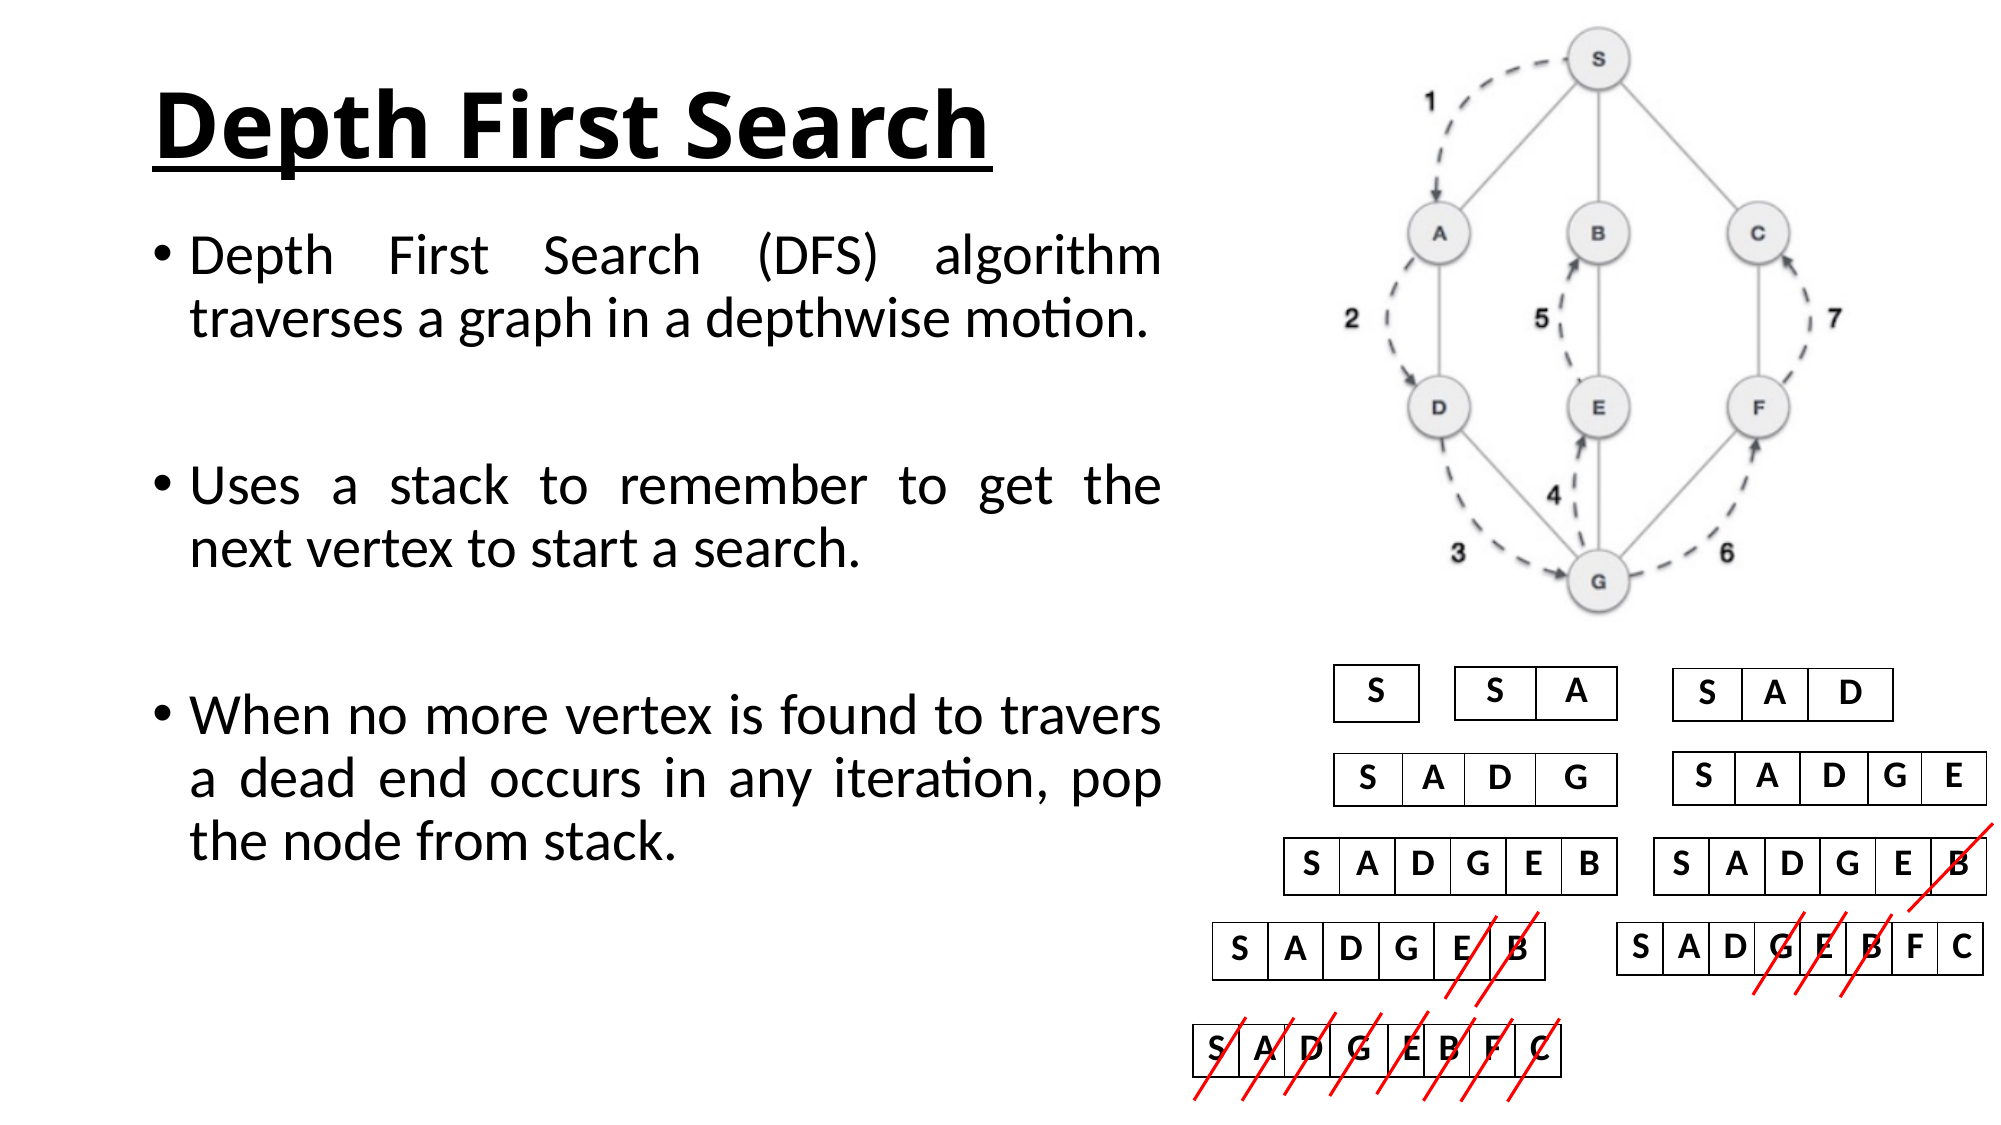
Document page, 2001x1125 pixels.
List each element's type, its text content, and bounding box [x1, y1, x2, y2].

table_header E [1507, 839, 1561, 894]
table_header D [1766, 839, 1819, 894]
table_header C [1938, 923, 1982, 974]
table_header B [1562, 839, 1616, 894]
table_header E [1876, 839, 1907, 894]
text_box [1337, 1012, 1382, 1096]
list Depth First Search (DFS) algorithm traverses a graph in a depthwise motion. Uses a stack to remember to get the next vertex to start a search. When no more vertex is found to travers a dead end occurs in any iteration, pop the node from stack. [137, 216, 1179, 1014]
table_header S [1674, 753, 1734, 804]
table_header G [1380, 923, 1433, 979]
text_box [1423, 1017, 1476, 1101]
table_header S [1213, 923, 1267, 979]
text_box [1907, 823, 1993, 912]
table_header A [1710, 839, 1764, 894]
table_header S [1335, 754, 1402, 805]
table_header G [1821, 839, 1875, 894]
table_header A [1664, 923, 1708, 974]
table_header B [1539, 923, 1544, 979]
table_header G [1869, 753, 1921, 804]
table_header S [1618, 923, 1662, 974]
table_header S [1335, 666, 1418, 721]
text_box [1284, 1012, 1337, 1096]
table_header F [1893, 923, 1937, 974]
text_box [1444, 915, 1497, 999]
table_header E [1922, 753, 1986, 804]
table_header D [1324, 923, 1378, 979]
table_header D [1396, 839, 1450, 894]
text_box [1513, 1018, 1560, 1102]
table_header S [1285, 839, 1339, 894]
table_header D [1465, 754, 1535, 805]
table_header D [1801, 753, 1867, 804]
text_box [1840, 914, 1893, 998]
title Depth First Search [137, 59, 1311, 199]
table_header A [1340, 839, 1394, 894]
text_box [1805, 911, 1847, 995]
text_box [1752, 911, 1805, 995]
table_header A [1537, 668, 1616, 719]
table_header A [1743, 669, 1807, 720]
picture [1311, 9, 1860, 627]
table_header S [1674, 669, 1741, 720]
table_header G [1536, 754, 1616, 805]
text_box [1246, 1017, 1294, 1101]
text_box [1376, 1011, 1429, 1095]
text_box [1194, 1017, 1246, 1101]
table_header S [1456, 668, 1535, 719]
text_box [1460, 1018, 1513, 1102]
table_header A [1403, 754, 1464, 805]
table_header D [1710, 923, 1752, 974]
table_header S [1655, 839, 1708, 894]
table_header A [1736, 753, 1799, 804]
table_header D [1809, 669, 1892, 720]
table_header A [1269, 923, 1322, 979]
table_header E [1435, 923, 1444, 979]
table_header G [1451, 839, 1505, 894]
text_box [1475, 911, 1539, 1007]
